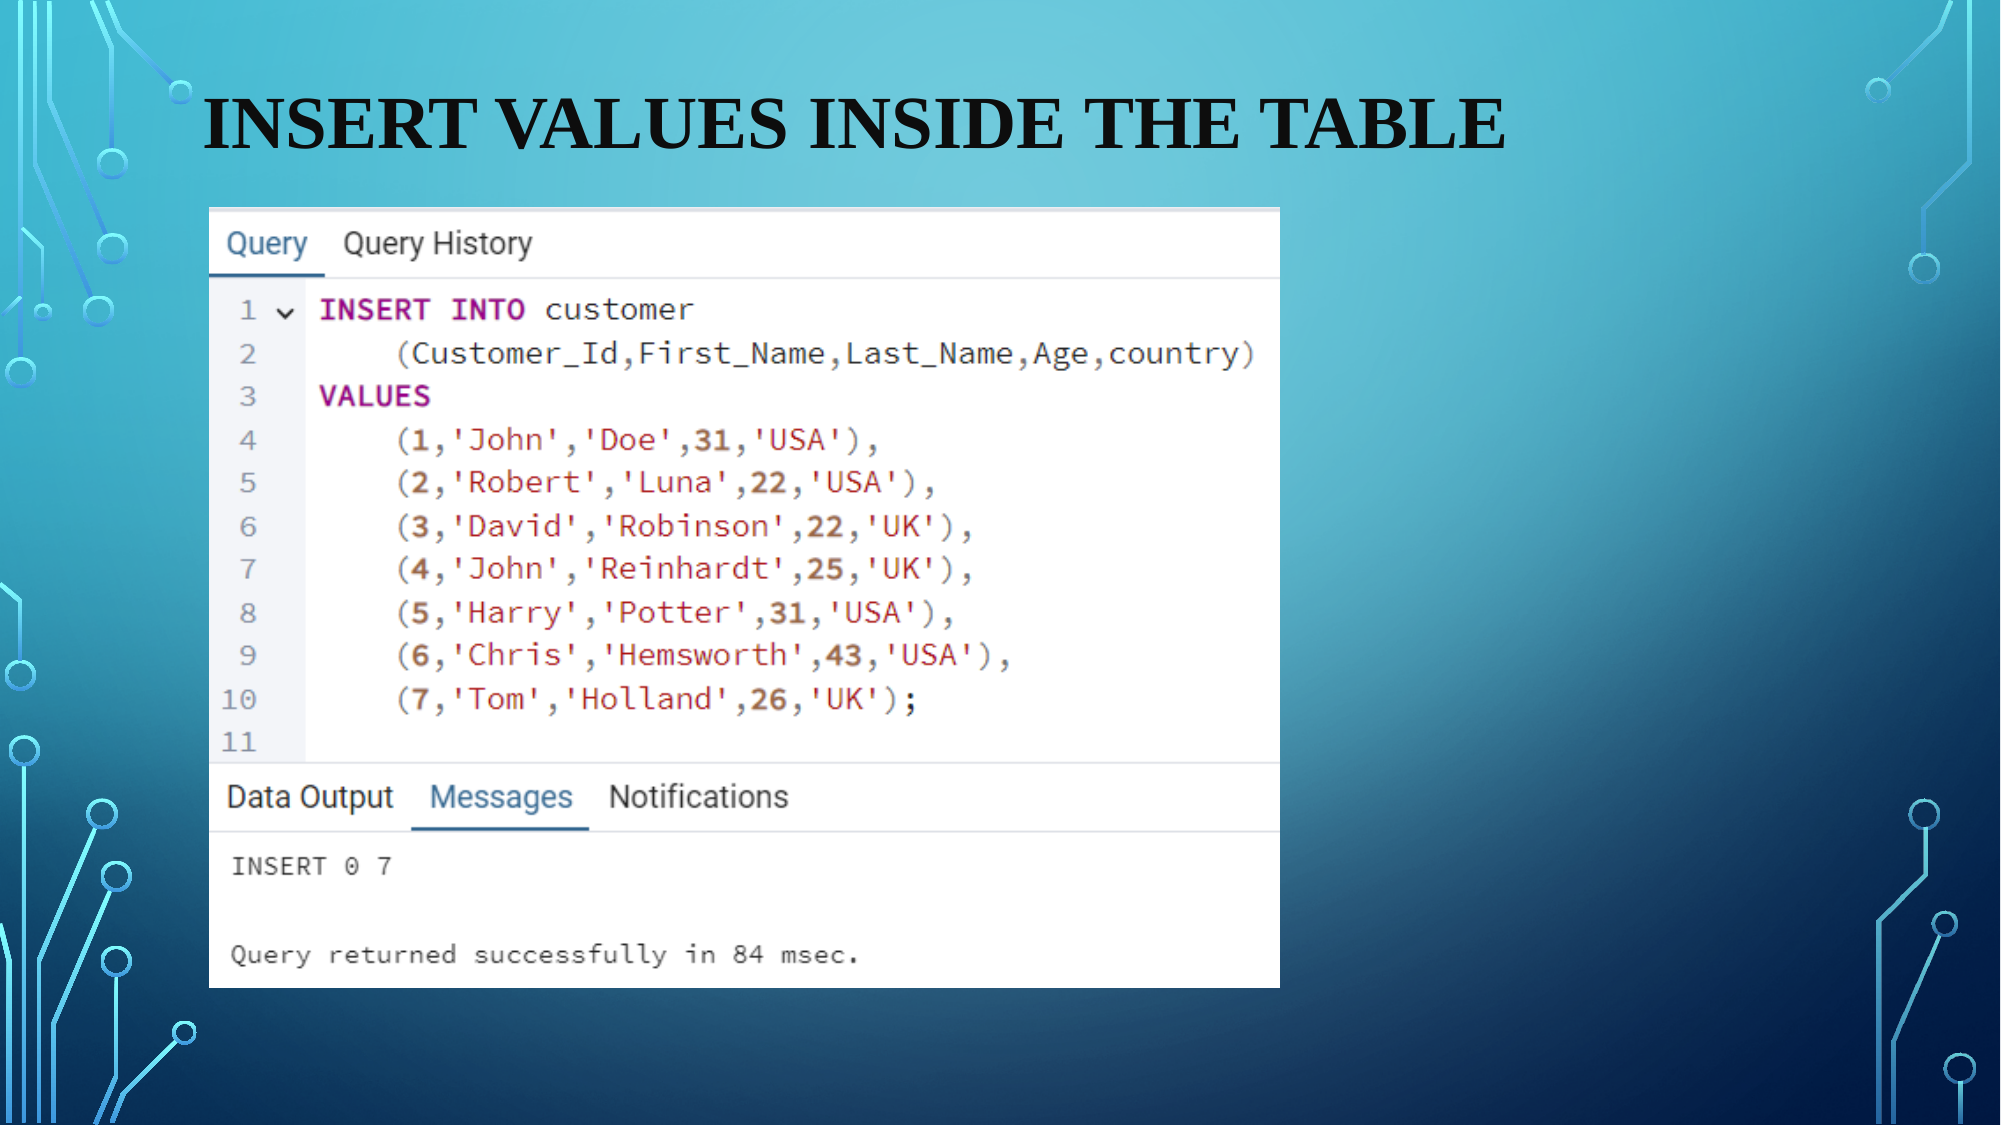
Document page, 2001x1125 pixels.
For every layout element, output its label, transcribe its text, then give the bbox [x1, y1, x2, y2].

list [209, 207, 1281, 988]
title INSERT VALUES inside the table [187, 3, 1813, 246]
